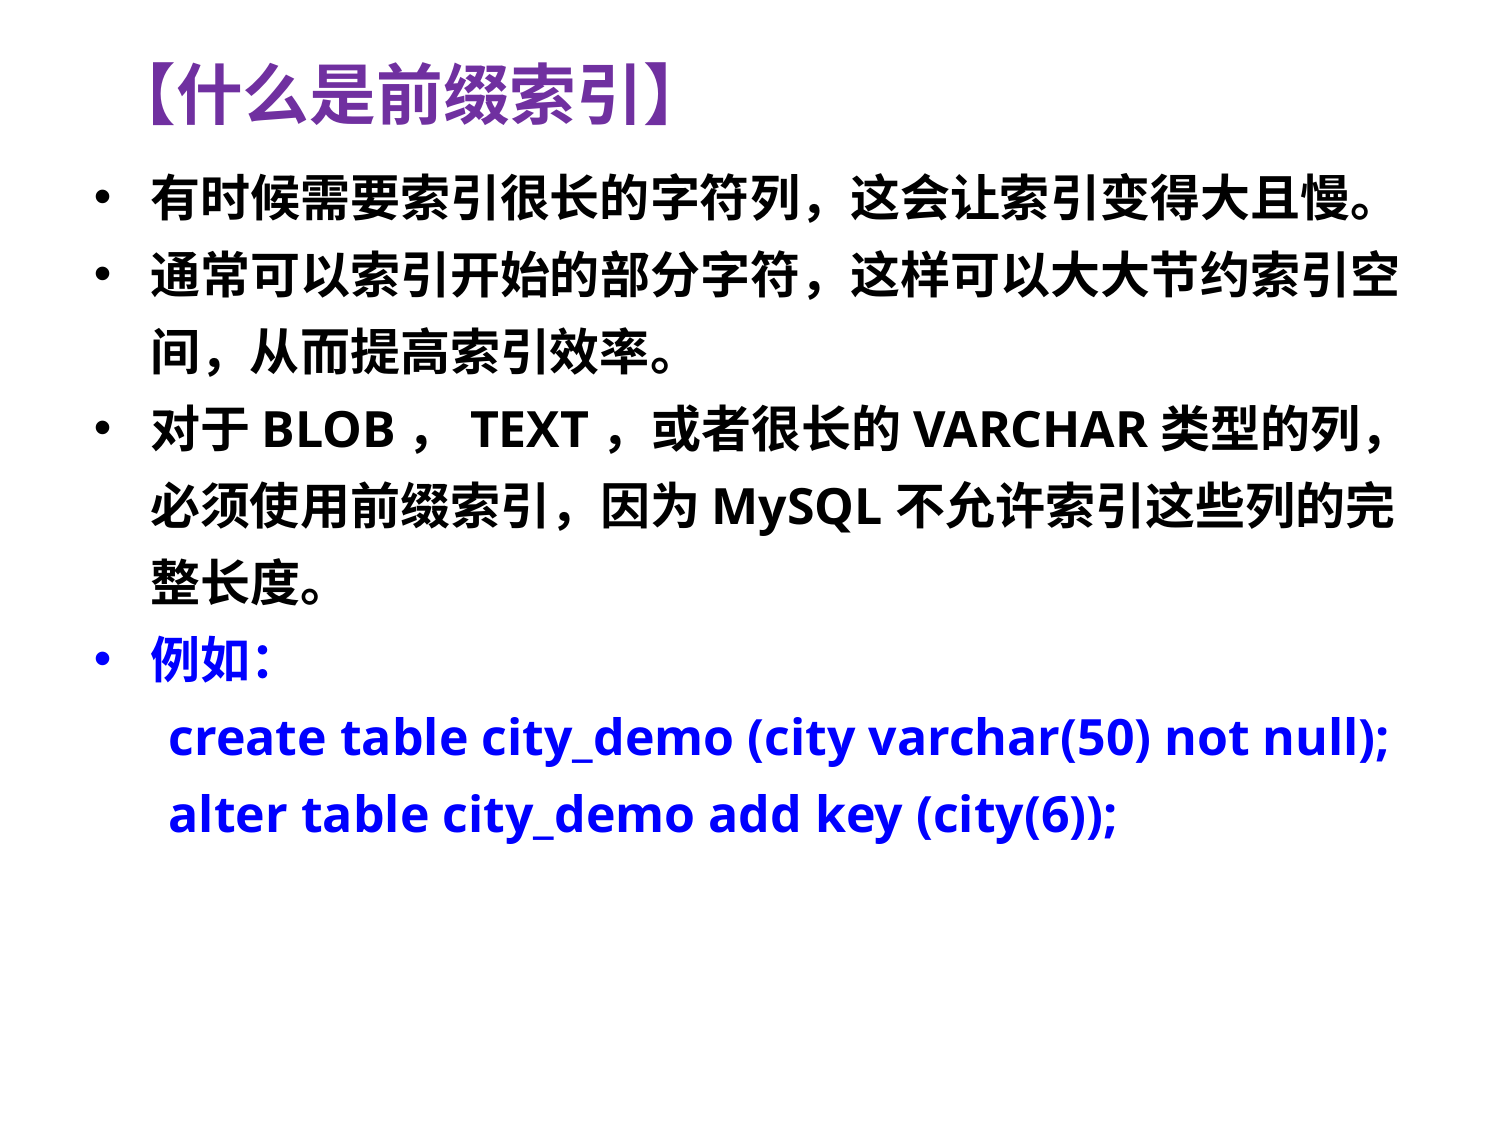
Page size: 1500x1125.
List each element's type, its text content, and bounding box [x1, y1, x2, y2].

text_box 有时候需要索引很长的字符列，这会让索引变得大且慢。 通常可以索引开始的部分字符，这样可以大大节约索引空间，从而提高索引效率。 对于BLOB，TEXT，或者很长的VARCHAR类型的列，必须使用前缀索引，因为MySQL不允许索引这些列的完整长度。 例如： create table city_demo (city varchar(50) not null); alter table city_demo add key (city(6)); [78, 141, 1449, 851]
text_box 【什么是前缀索引】 [19, 45, 1467, 141]
